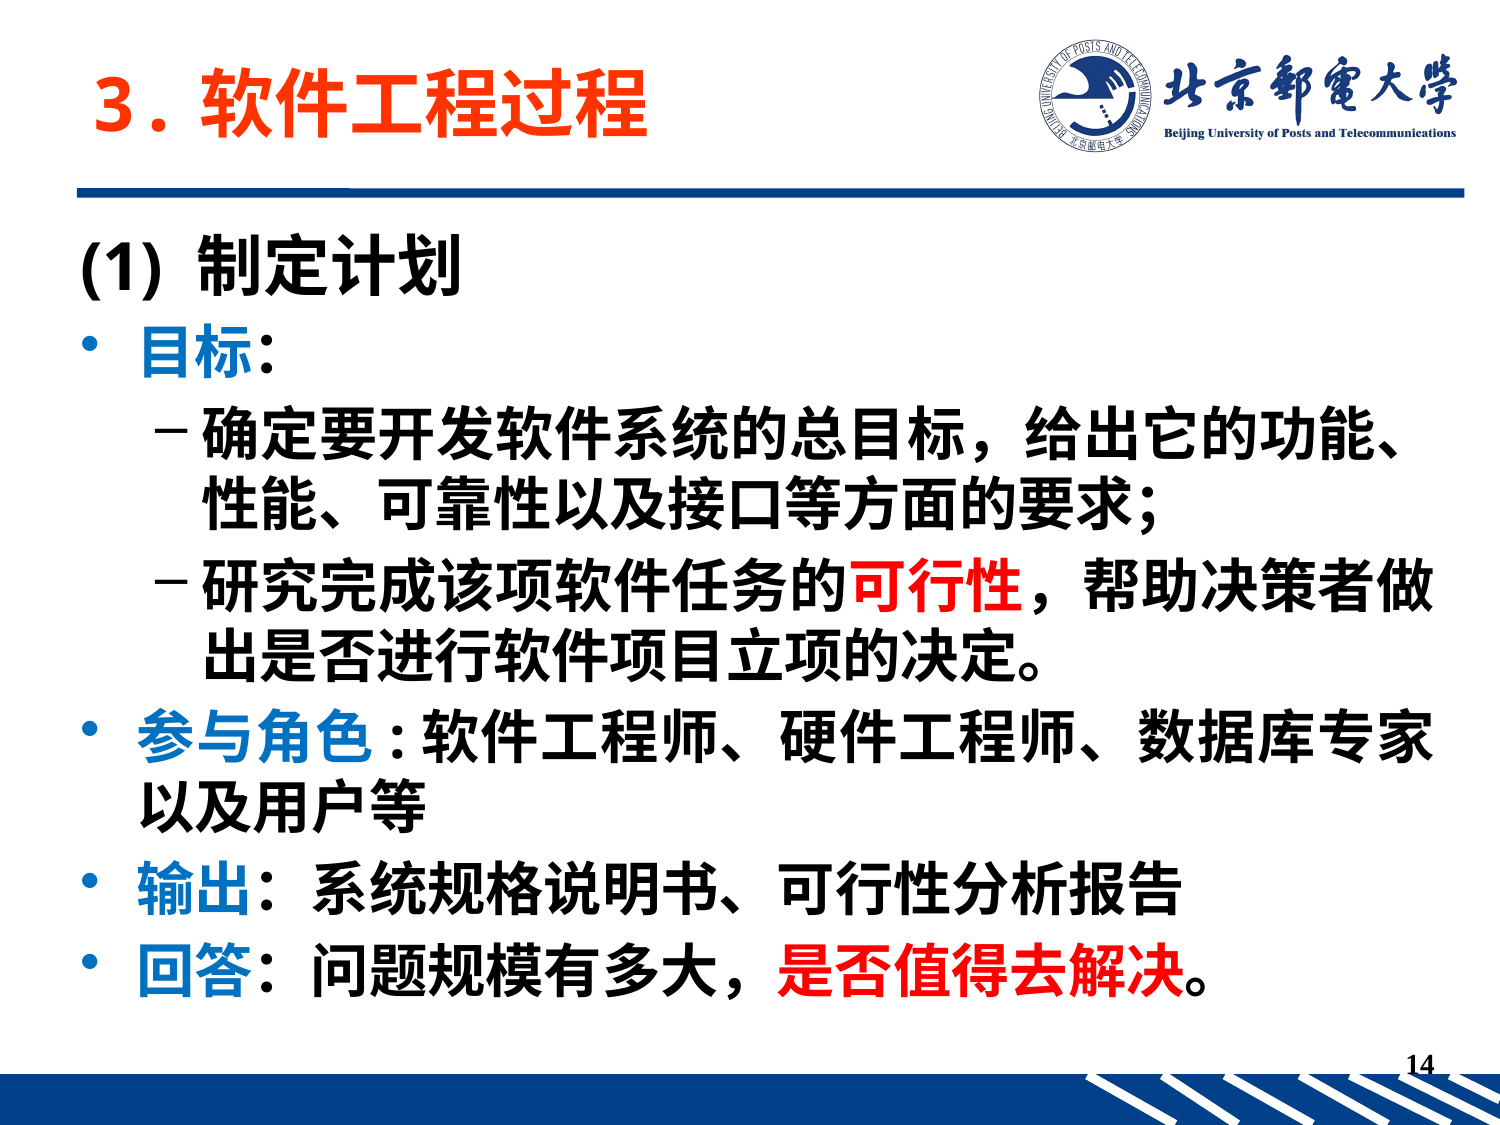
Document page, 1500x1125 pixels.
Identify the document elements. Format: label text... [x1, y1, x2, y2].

picture [1032, 35, 1465, 42]
text_box 3.软件工程过程 [76, 42, 1470, 161]
list (1) 制定计划 目标： 确定要开发软件系统的总目标，给出它的功能、性能、可靠性以及接口等方面的要求； 研究完成该项软件任务的可行性，帮助决策者做出是否进行软件项目立项的决定。 参与角色:软件工程师、硬件工程师、数据库专家以及用户等 输出：系统规格说明书、可行性分析报告 回答：问题规模有多大，是否值得去解决。 [64, 216, 1451, 974]
slide_number 14 [1137, 1037, 1451, 1113]
